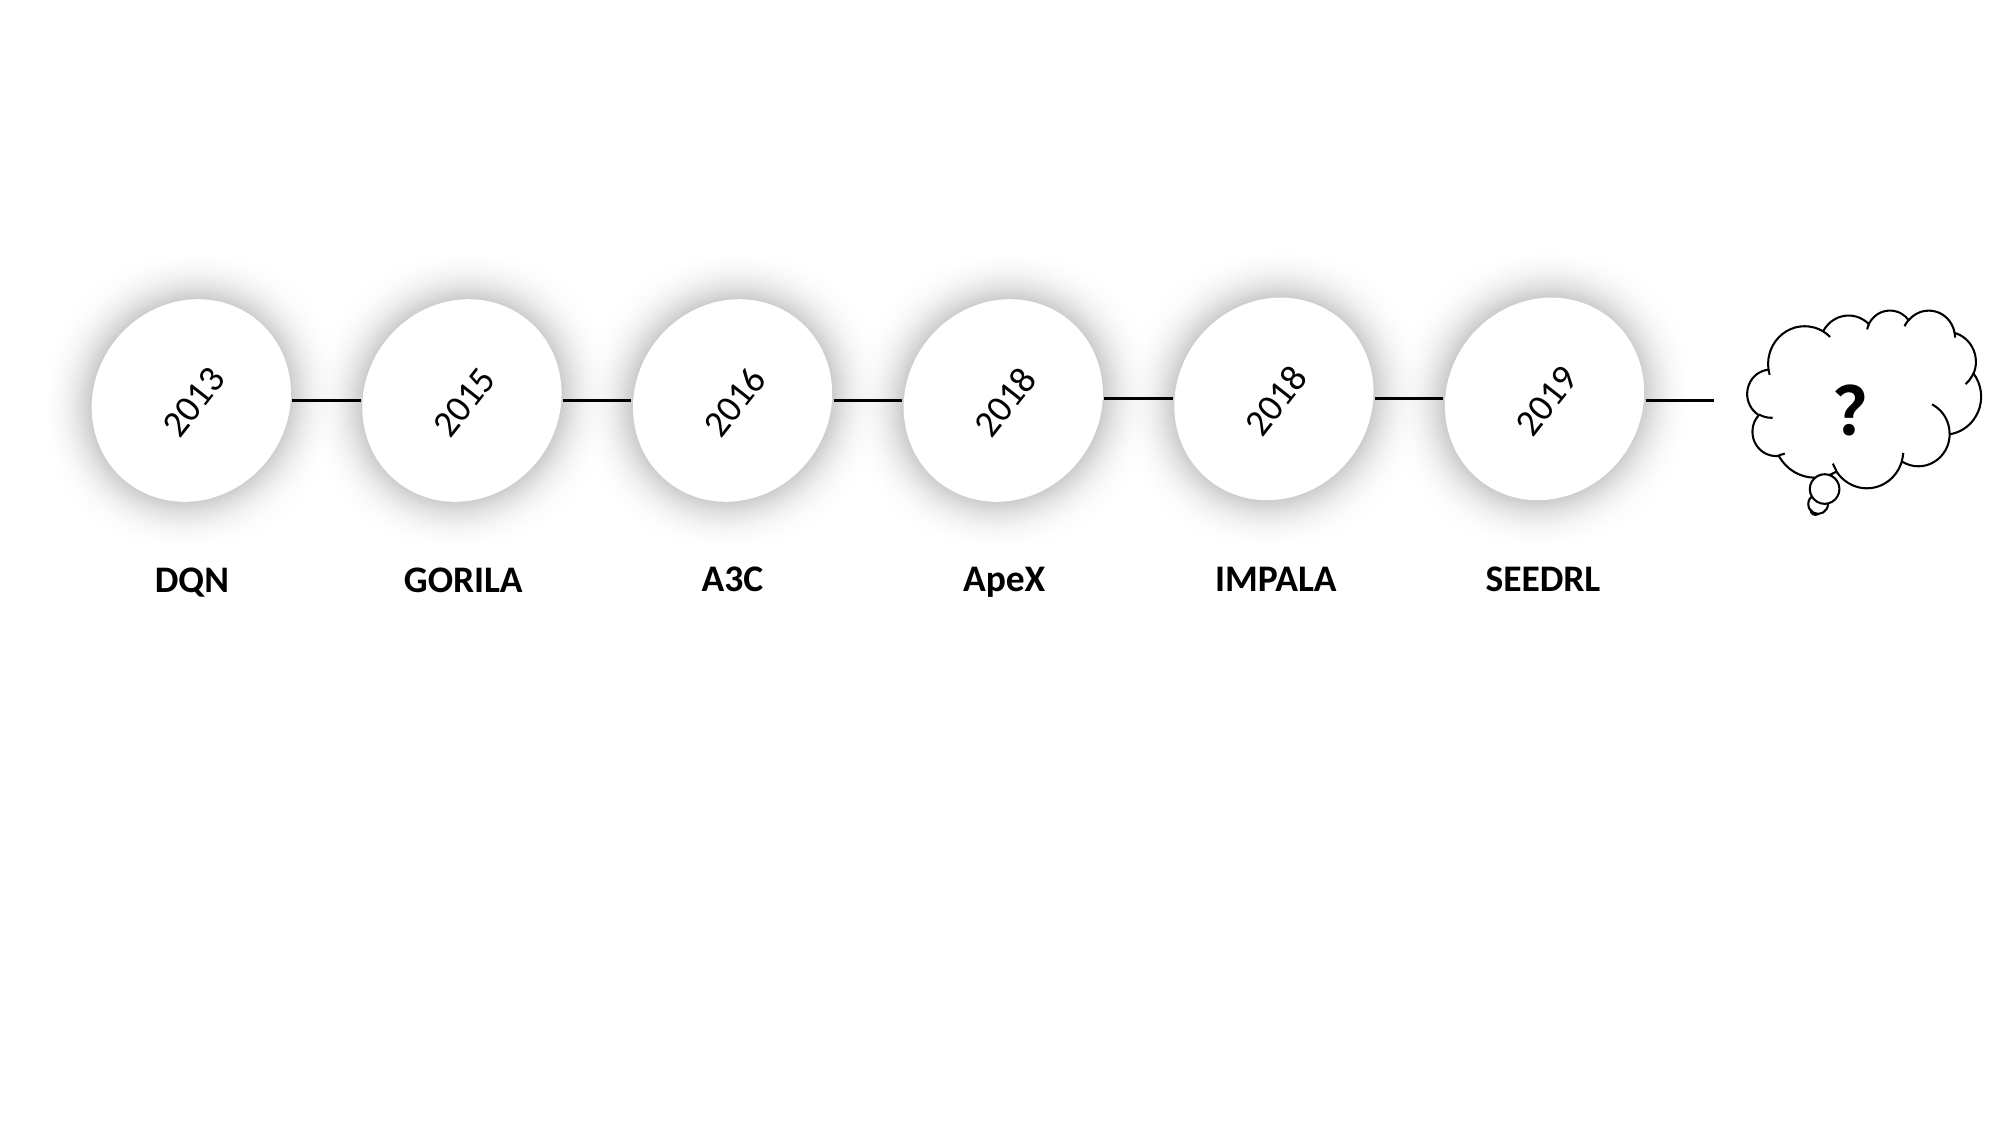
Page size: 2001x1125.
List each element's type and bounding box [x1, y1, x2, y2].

text_box [90, 239, 1982, 608]
